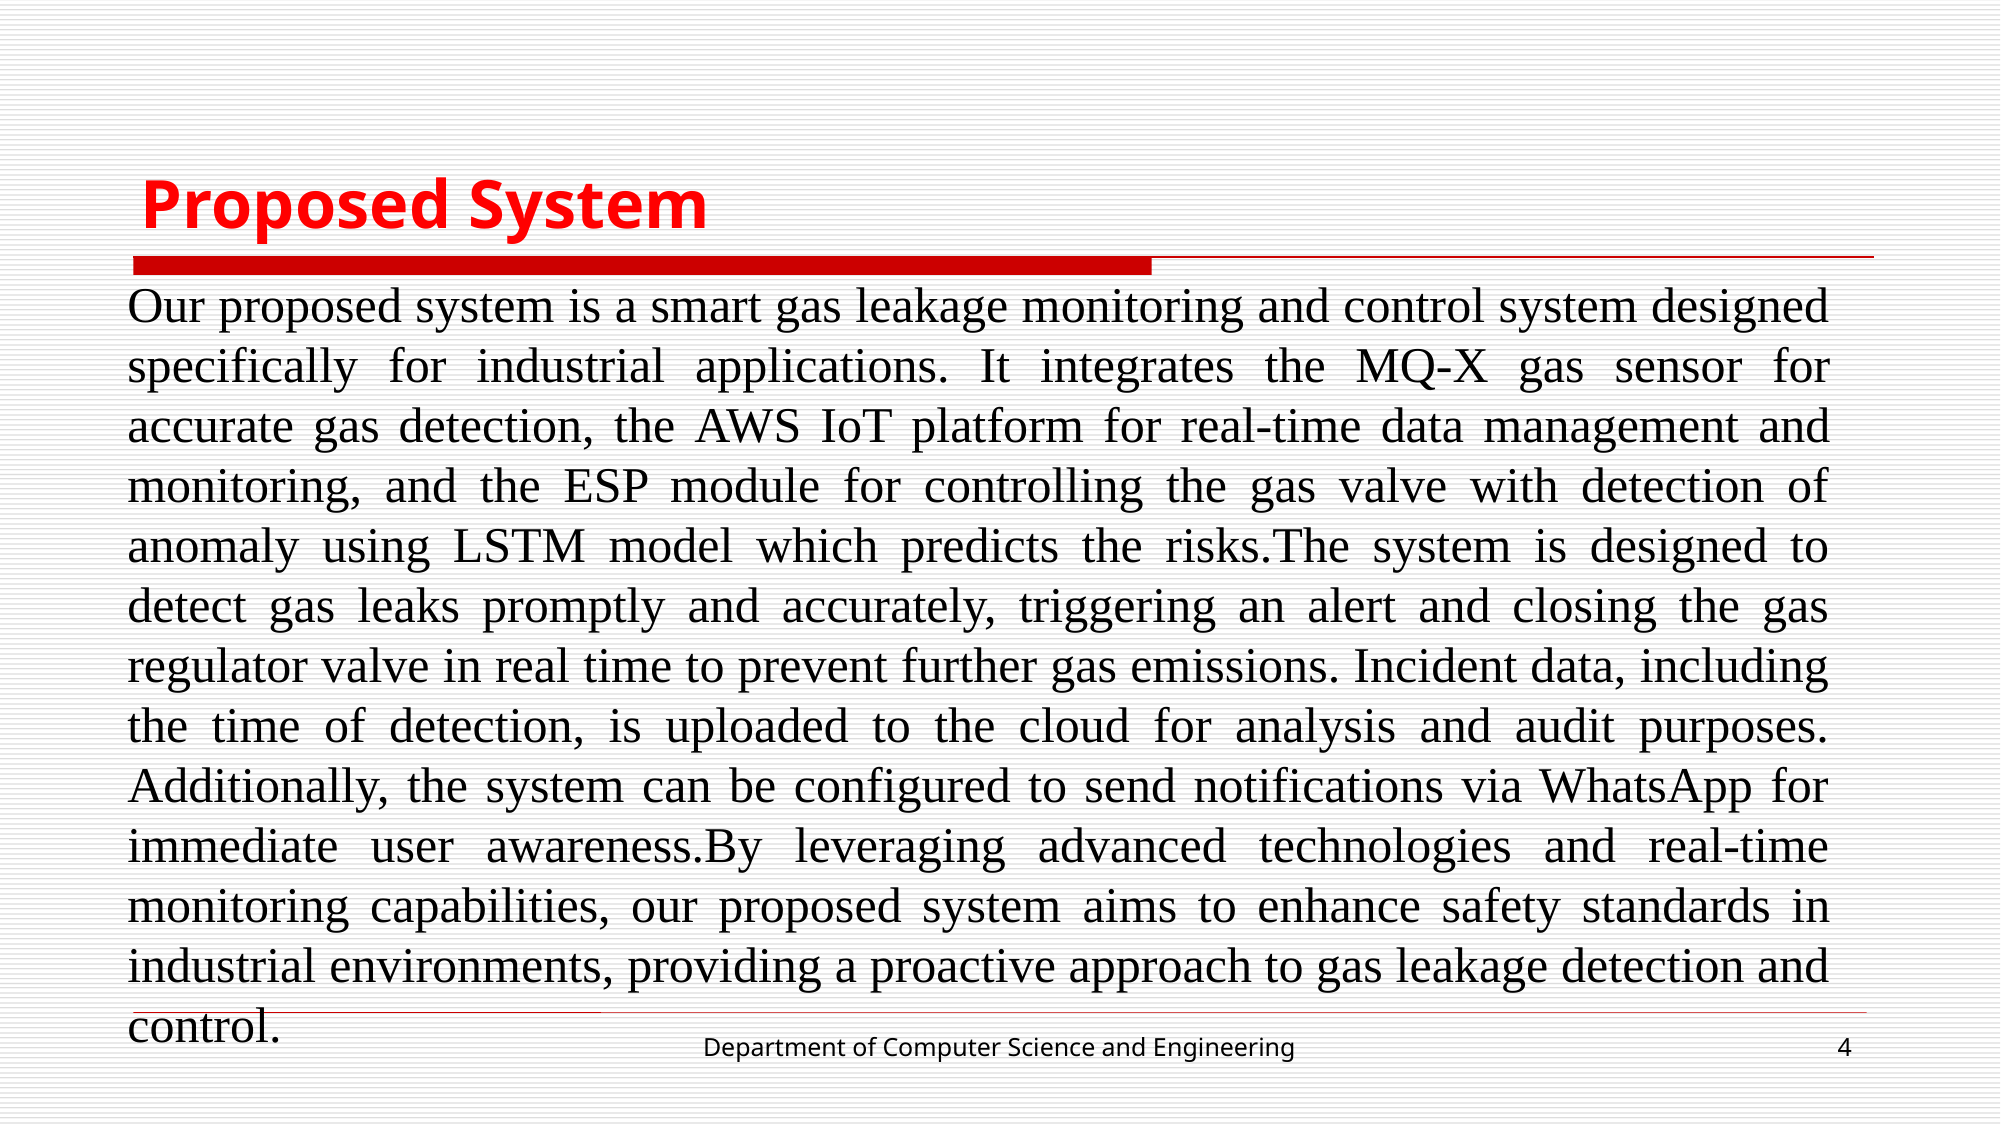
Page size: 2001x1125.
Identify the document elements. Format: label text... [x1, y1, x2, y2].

slide_number 4 [1433, 1024, 1867, 1103]
list Our proposed system is a smart gas leakage monitoring and control system designed specifically for industrial applications. It integrates the MQ-X gas sensor for accurate gas detection, the AWS IoT platform for real-time data management and monitoring, and the ESP module for controlling the gas valve with detection of anomaly using LSTM model which predicts the risks.The system is designed to detect gas leaks promptly and accurately, triggering an alert and closing the gas regulator valve in real time to prevent further gas emissions. Incident data, including the time of detection, is uploaded to the cloud for analysis and audit purposes. Additionally, the system can be configured to send notifications via WhatsApp for immediate user awareness.By leveraging advanced technologies and real-time monitoring capabilities, our proposed system aims to enhance safety standards in industrial environments, providing a proactive approach to gas leakage detection and control. [112, 264, 1846, 965]
title Proposed System [125, 50, 1876, 250]
slide_number [133, 1024, 567, 1103]
footer Department of Computer Science and Engineering [683, 1024, 1317, 1103]
picture [0, 0, 2001, 1125]
